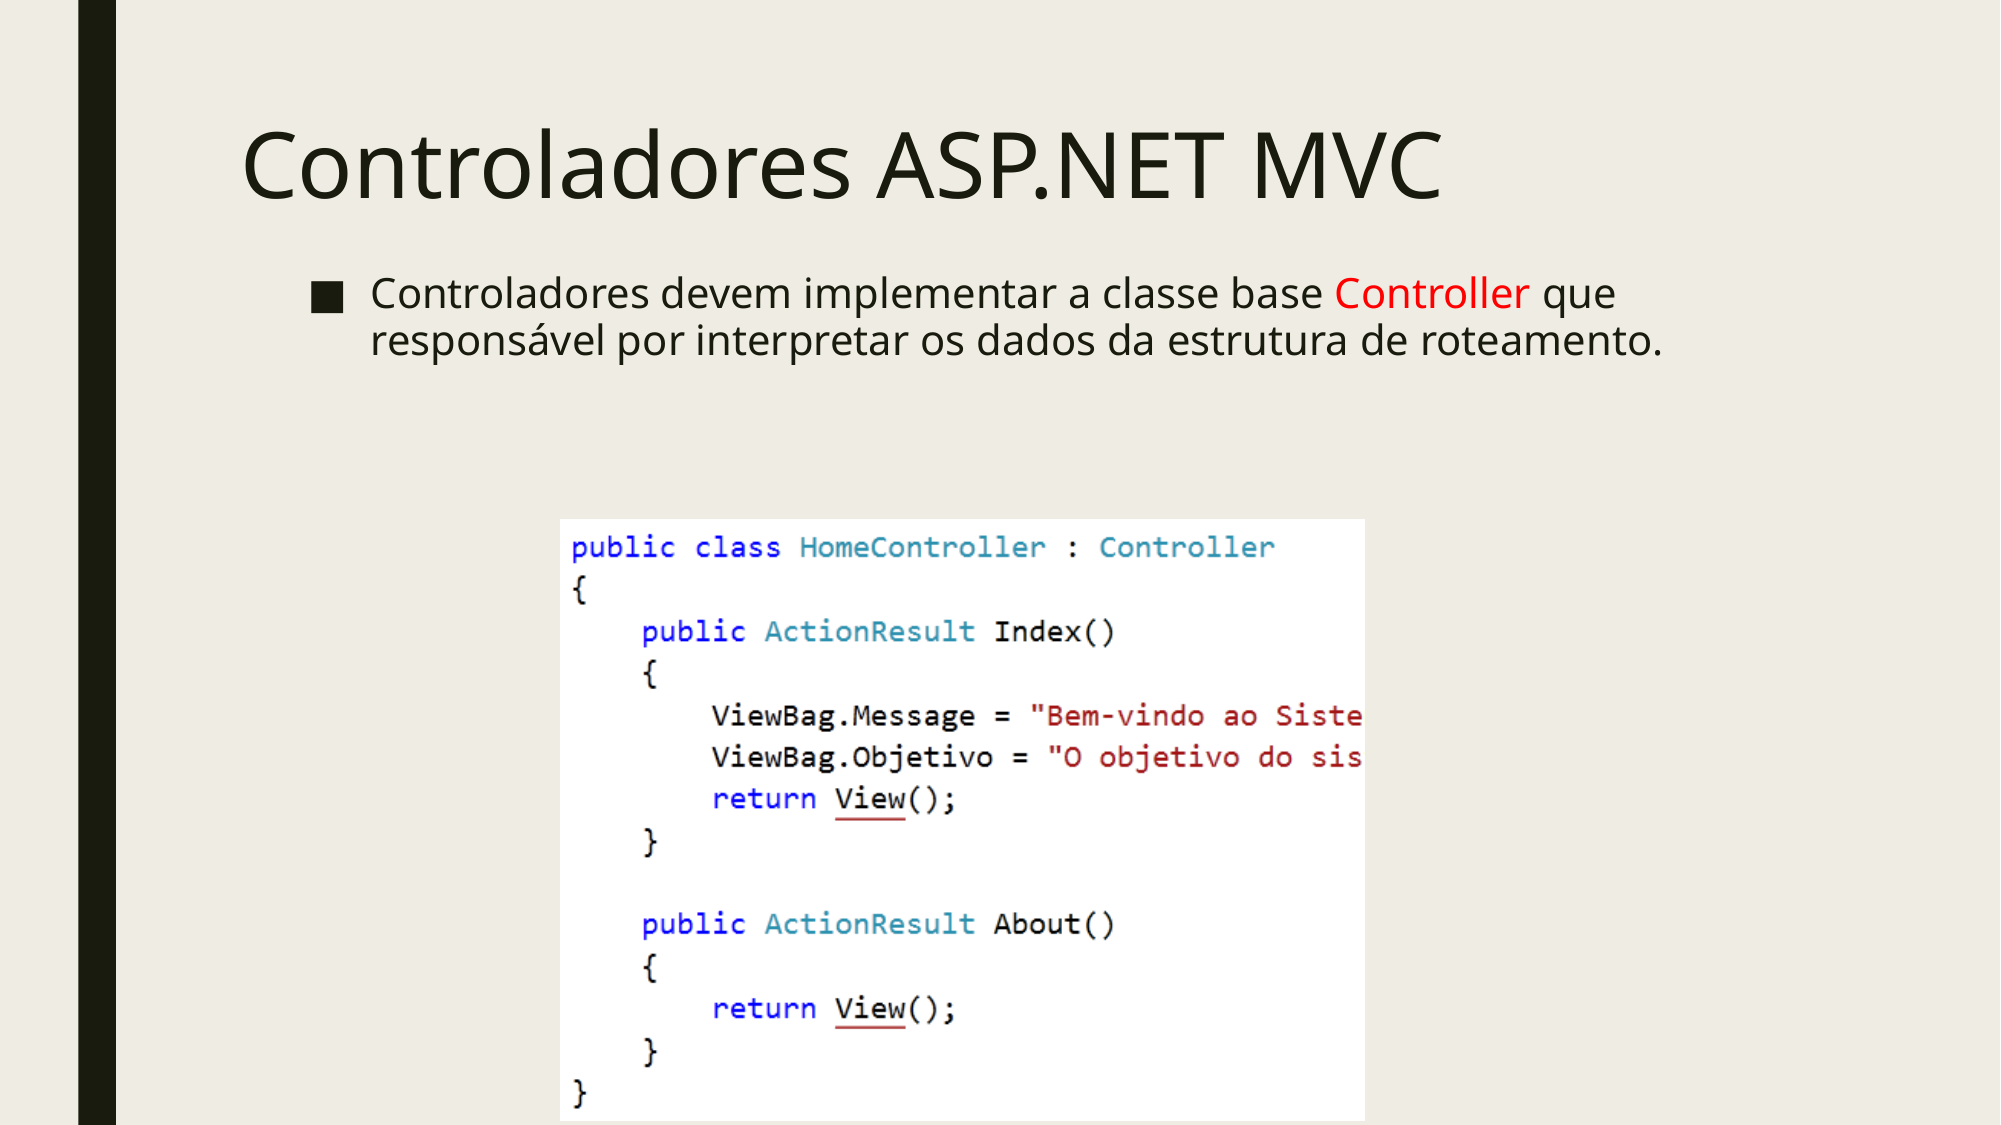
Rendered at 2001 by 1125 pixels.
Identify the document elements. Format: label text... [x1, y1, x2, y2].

picture [560, 519, 1365, 1121]
list Controladores devem implementar a classe base Controller que responsável por interpretar os dados da estrutura de roteamento. [292, 263, 1718, 1067]
title Controladores ASP.NET MVC [225, 112, 1800, 357]
